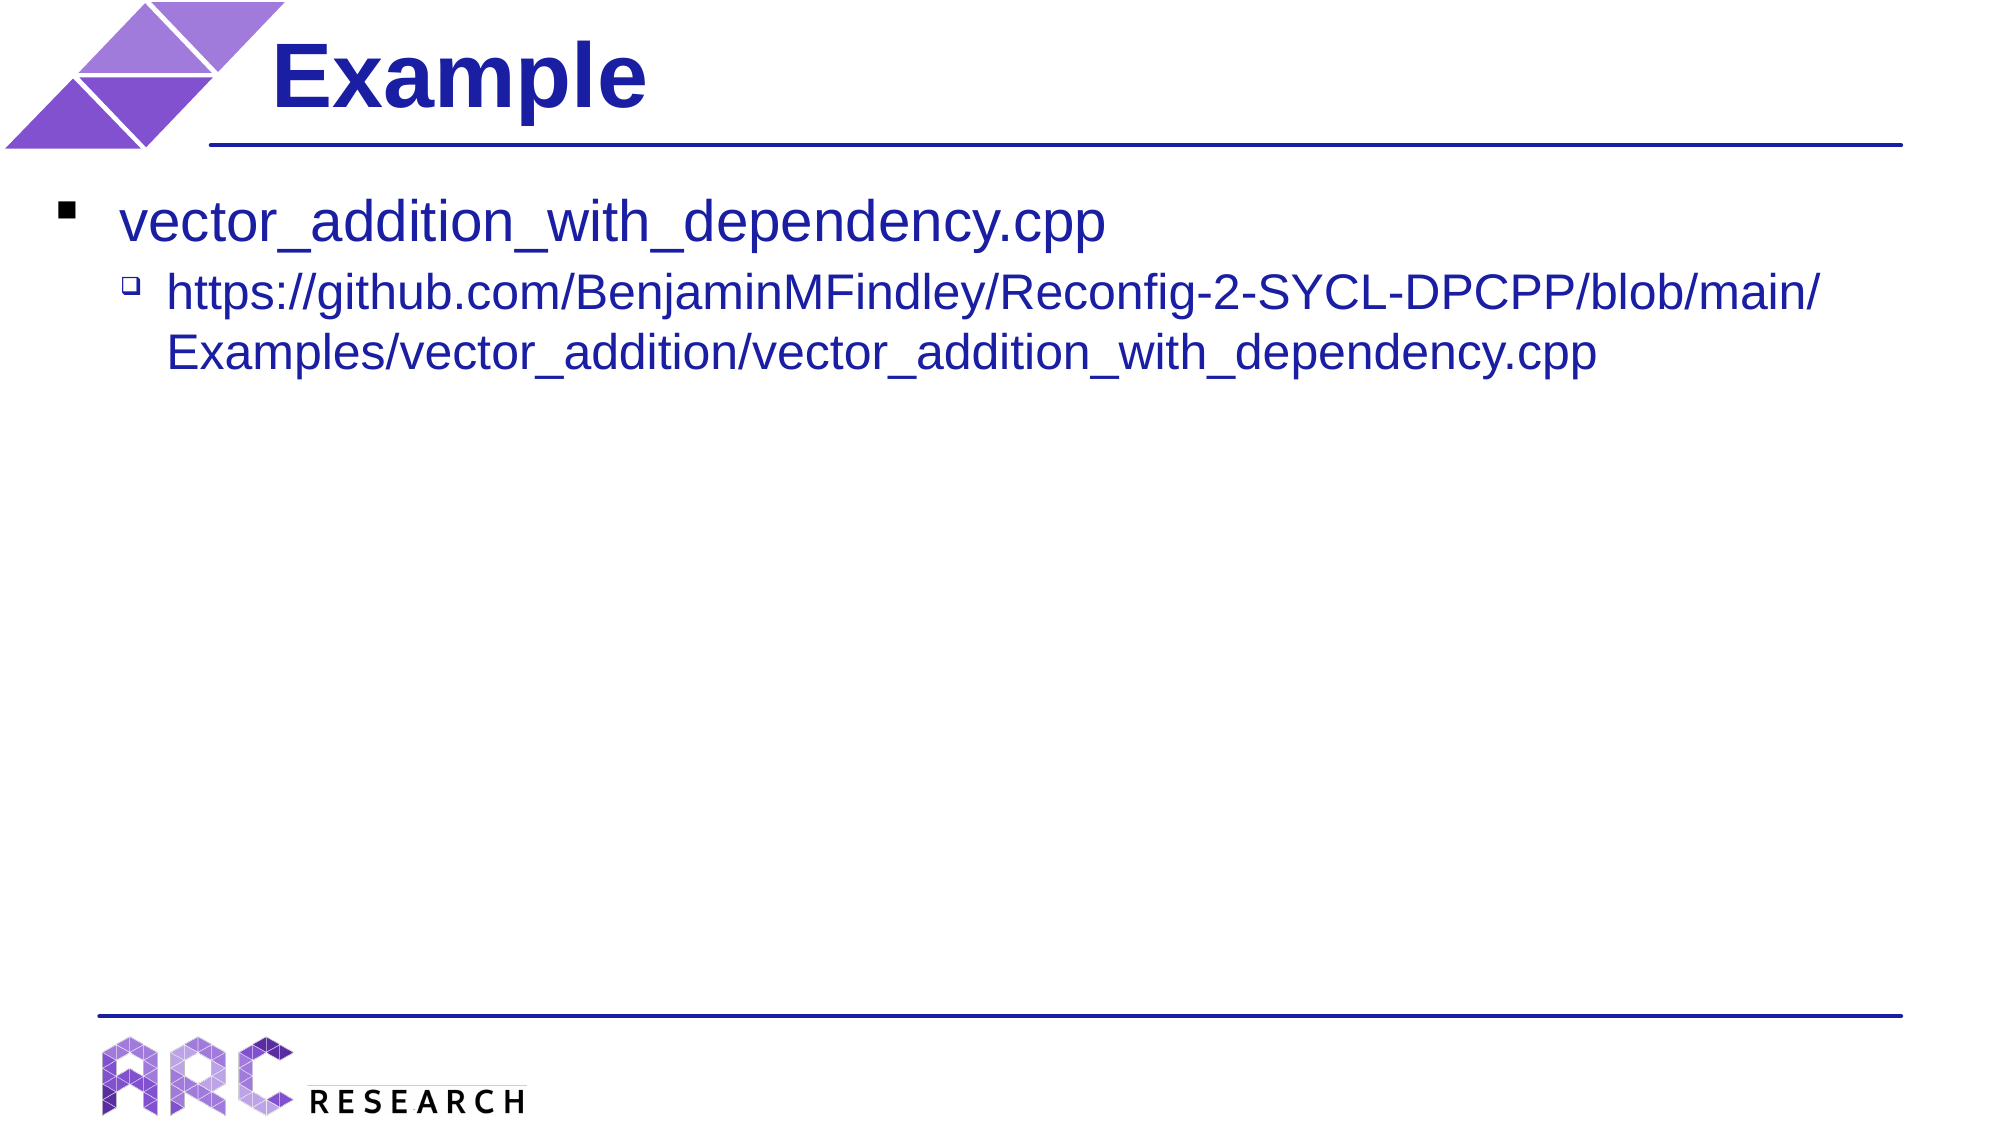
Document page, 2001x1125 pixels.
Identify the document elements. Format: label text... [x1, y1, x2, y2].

picture [307, 1083, 527, 1116]
text_box vector_addition_with_dependency.cpp https://github.com/BenjaminMFindley/Reconfig-2-SYCL-DPCPP/blob/main/Examples/vector_addition/vector_addition_with_dependency.cpp [44, 183, 1957, 1017]
picture [99, 1036, 296, 1119]
text_box Example [250, 0, 1795, 142]
